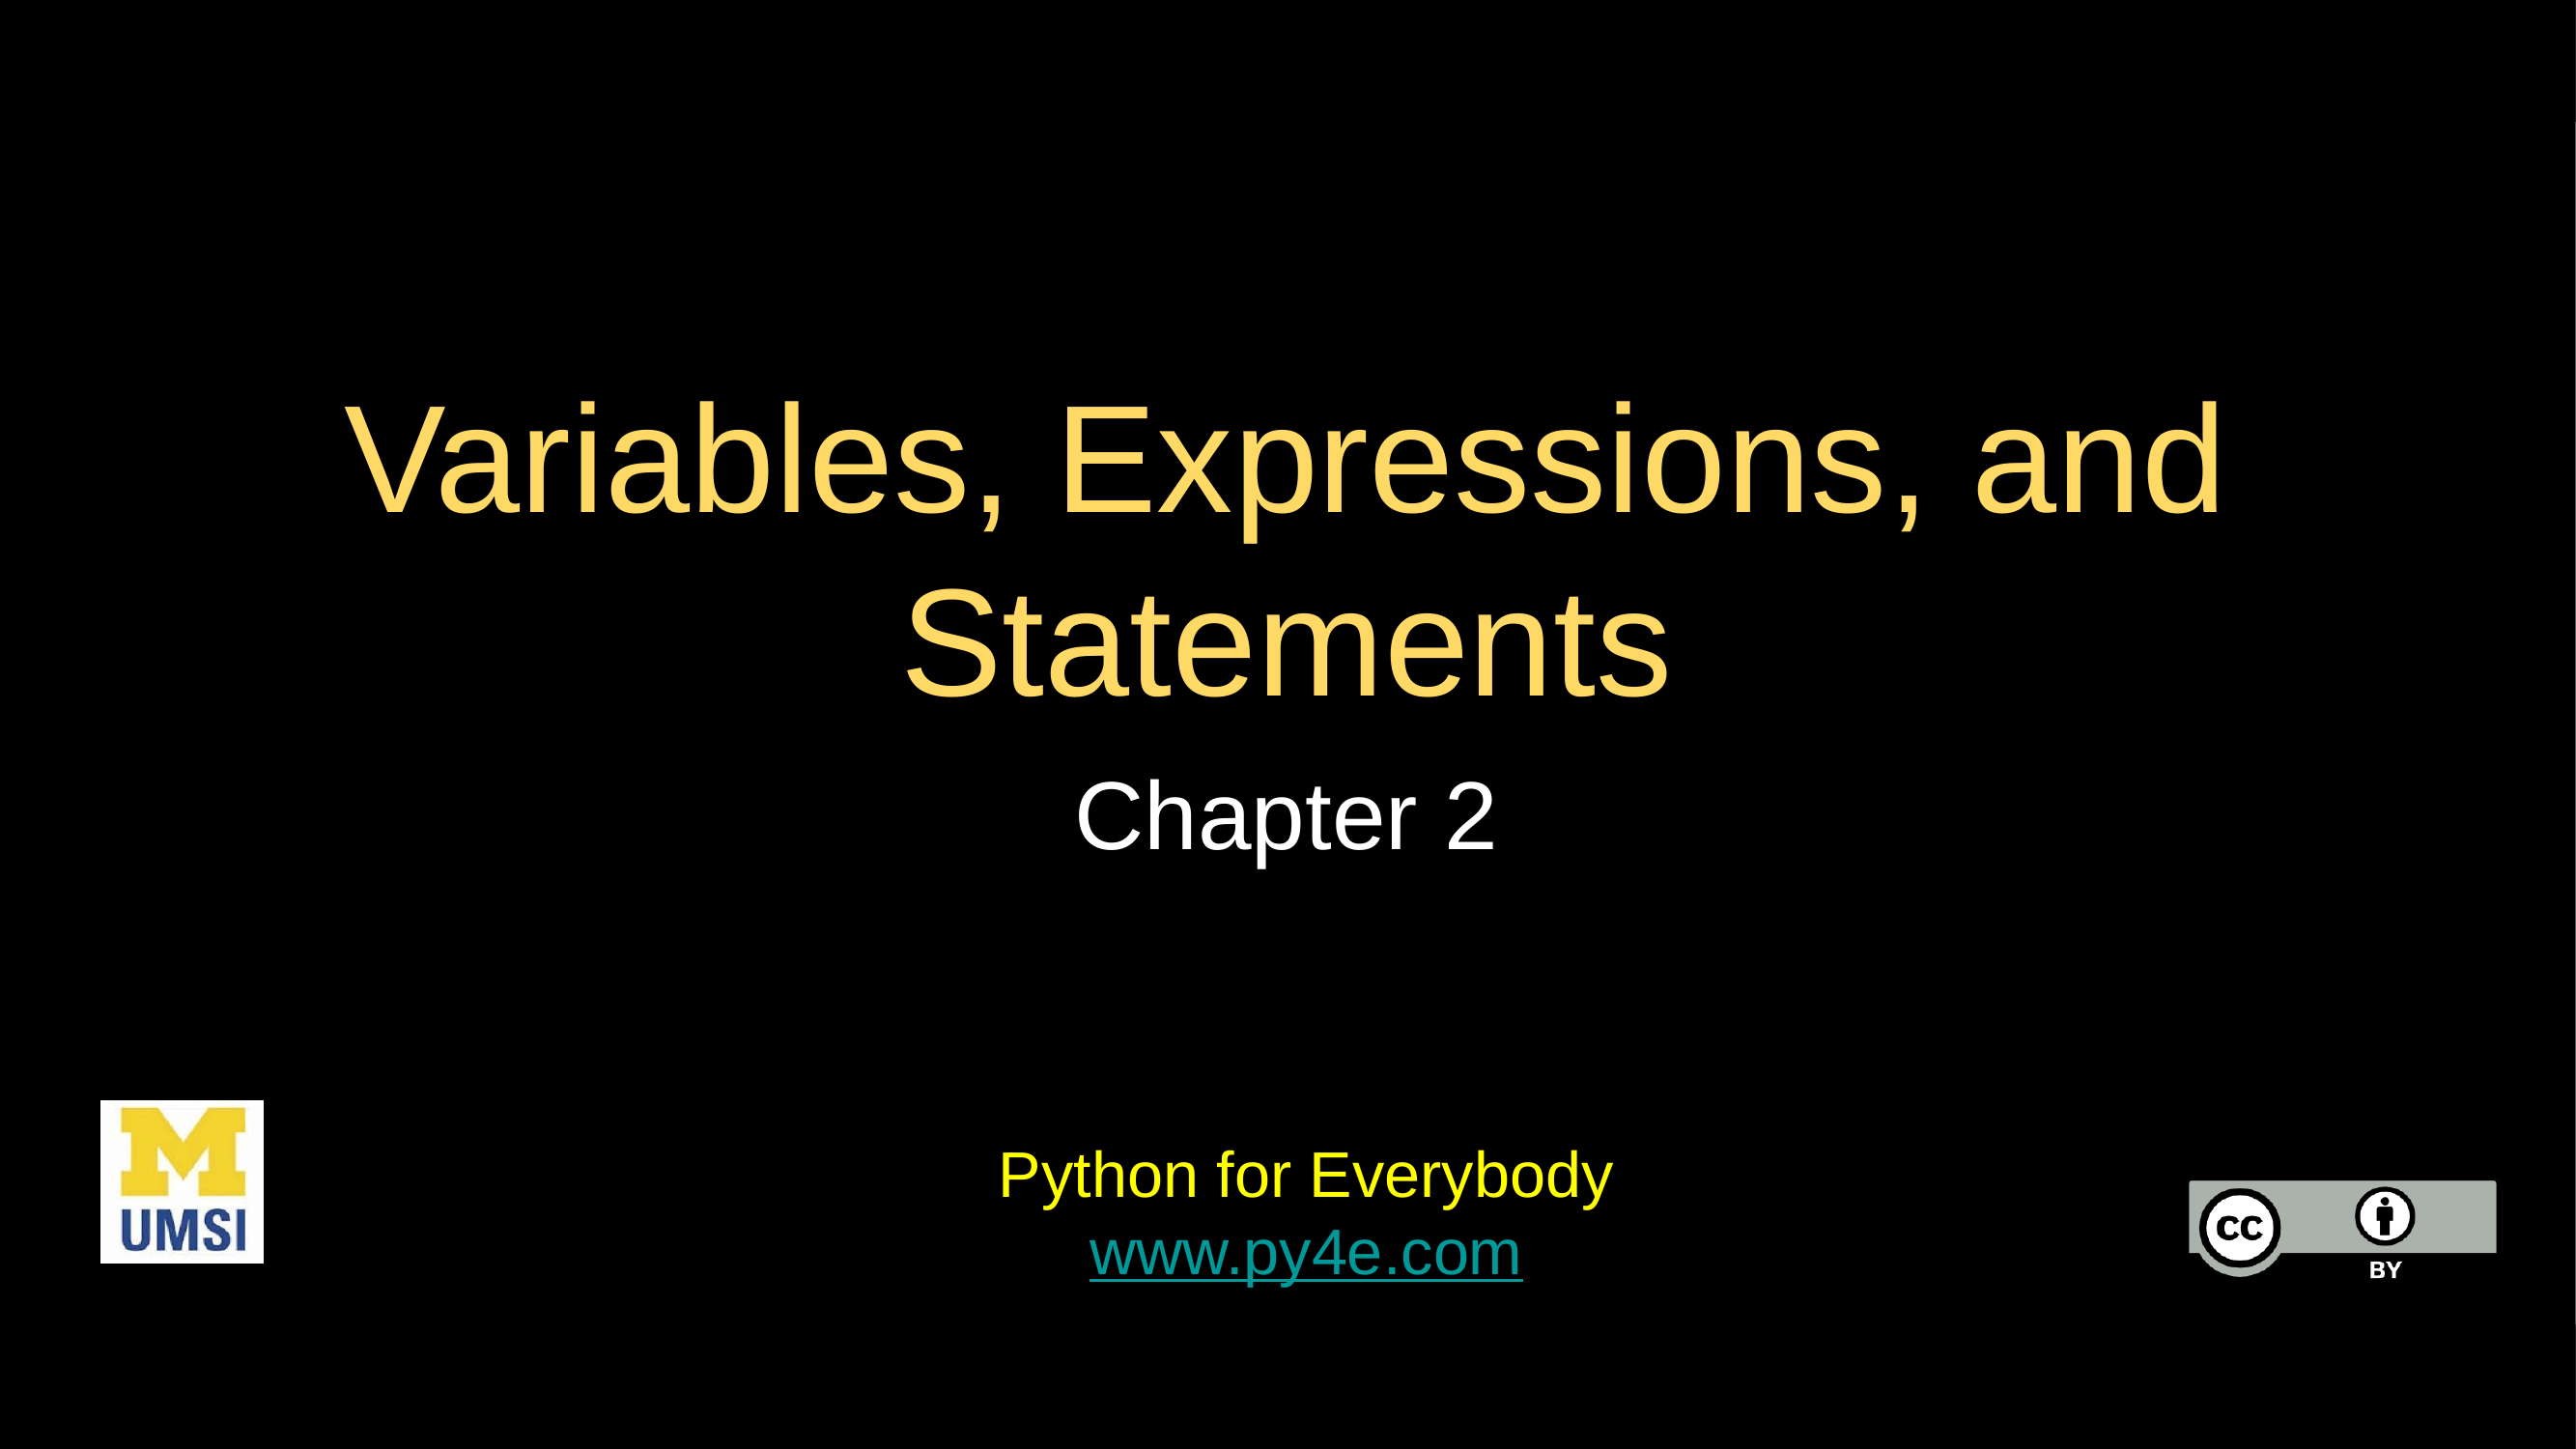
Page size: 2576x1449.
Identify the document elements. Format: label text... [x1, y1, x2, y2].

list Chapter 2 [183, 746, 2391, 914]
text_box Python for Everybody www.py4e.com [646, 1129, 1967, 1292]
picture [99, 1100, 264, 1264]
picture [2186, 1178, 2499, 1285]
title Variables, Expressions, and Statements [183, 243, 2391, 733]
